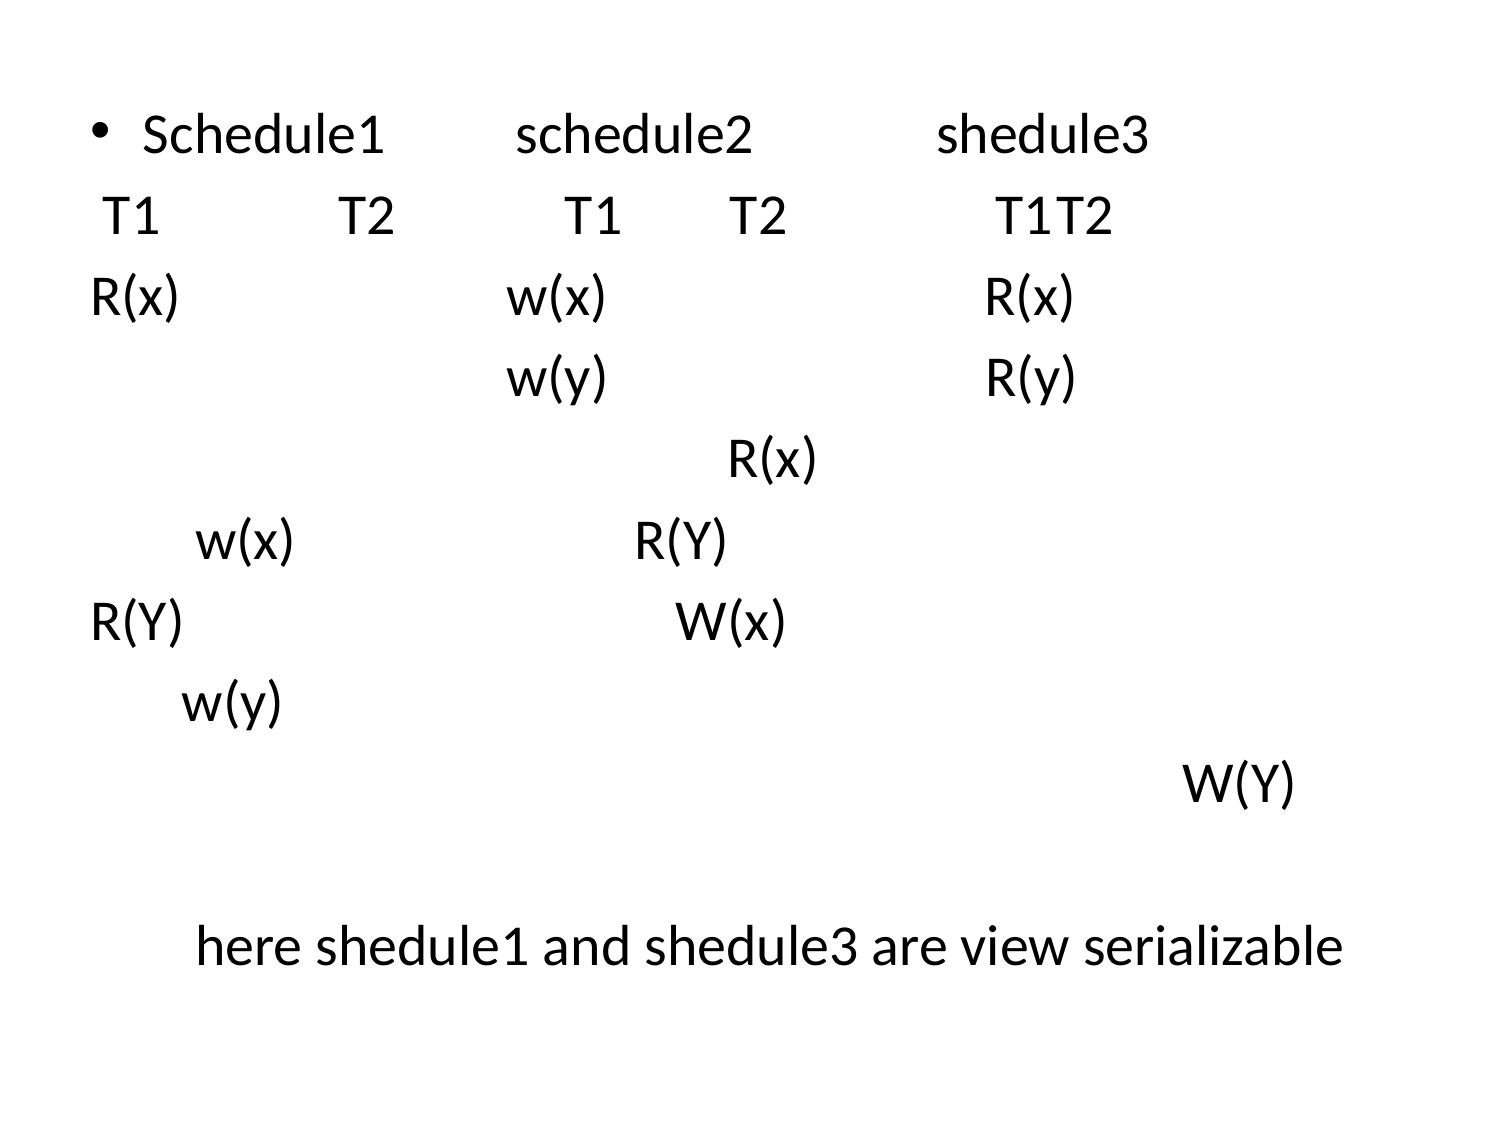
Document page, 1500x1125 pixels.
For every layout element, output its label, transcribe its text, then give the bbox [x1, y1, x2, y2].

list Schedule1 schedule2 shedule3 T1 T2 T1 T2 T1 T2 R(x) w(x) R(x) w(y) R(y) R(x) w(x) R(Y) R(Y) W(x) w(y) W(Y) here shedule1 and shedule3 are view serializable [75, 87, 1425, 1005]
